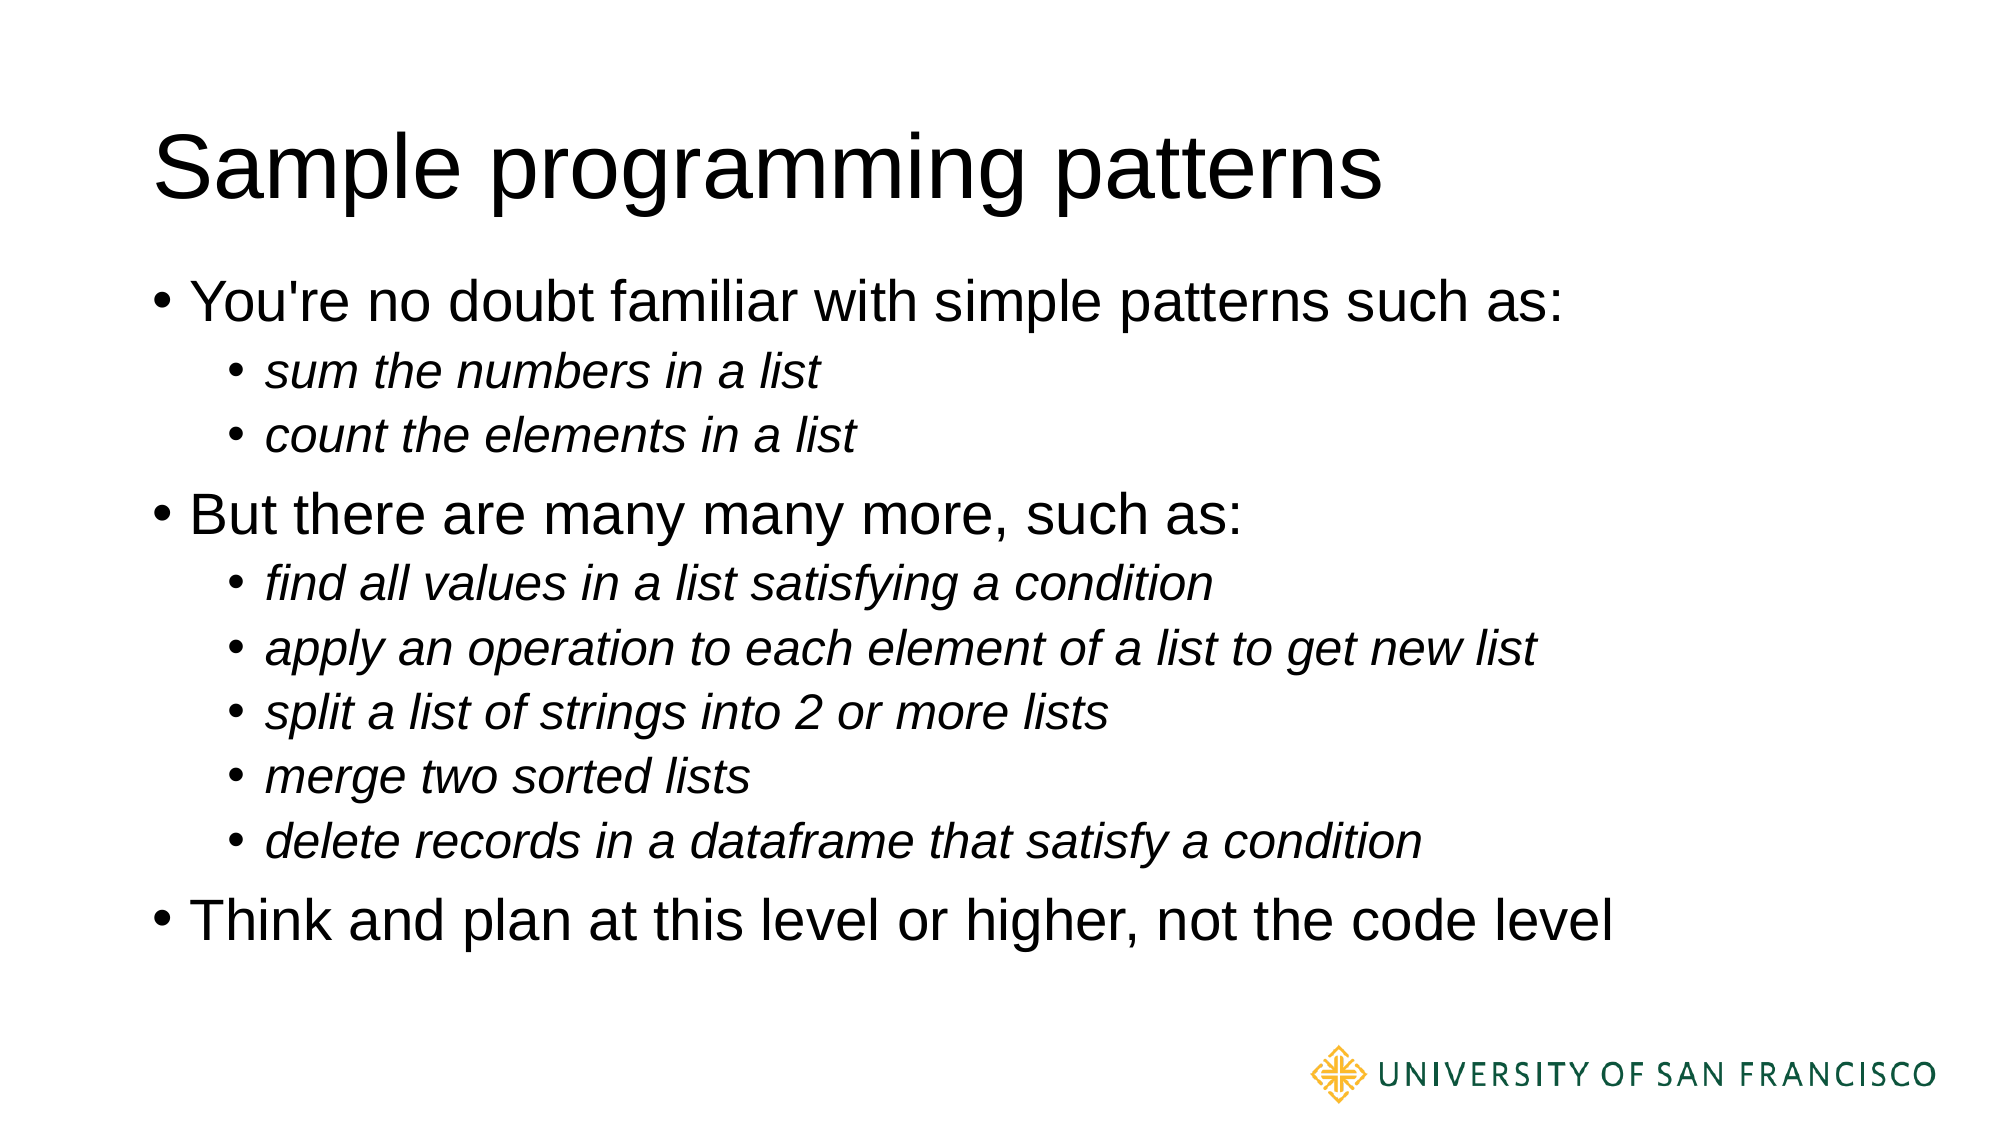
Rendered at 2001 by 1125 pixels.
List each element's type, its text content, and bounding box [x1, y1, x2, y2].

list You're no doubt familiar with simple patterns such as: sum the numbers in a list count the elements in a list But there are many many more, such as: find all values in a list satisfying a condition apply an operation to each element of a list to get new list split a list of strings into 2 or more lists merge two sorted lists delete records in a dataframe that satisfy a condition Think and plan at this level or higher, not the code level [137, 264, 1863, 1014]
title Sample programming patterns [137, 59, 1863, 264]
